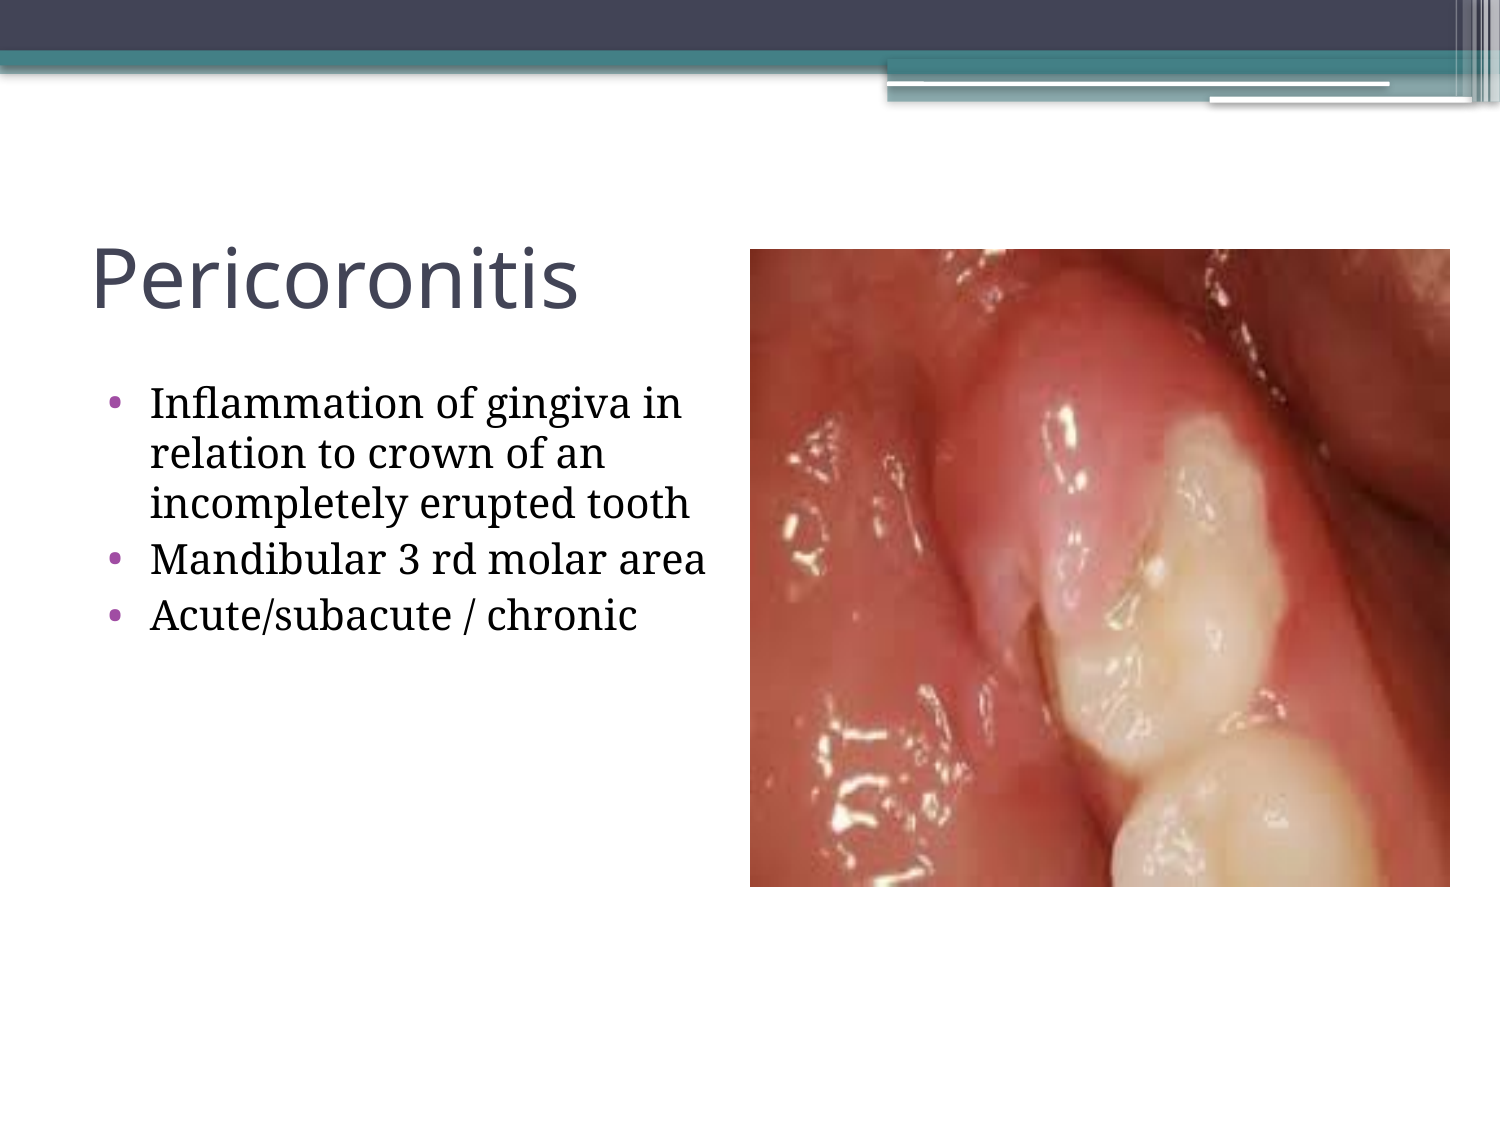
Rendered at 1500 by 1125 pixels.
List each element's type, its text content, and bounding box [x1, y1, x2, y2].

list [749, 249, 1451, 887]
title Pericoronitis [75, 187, 1425, 363]
list Inflammation of gingiva in relation to crown of an incompletely erupted tooth Mandibular 3 rd molar area Acute/subacute / chronic [75, 368, 738, 1112]
